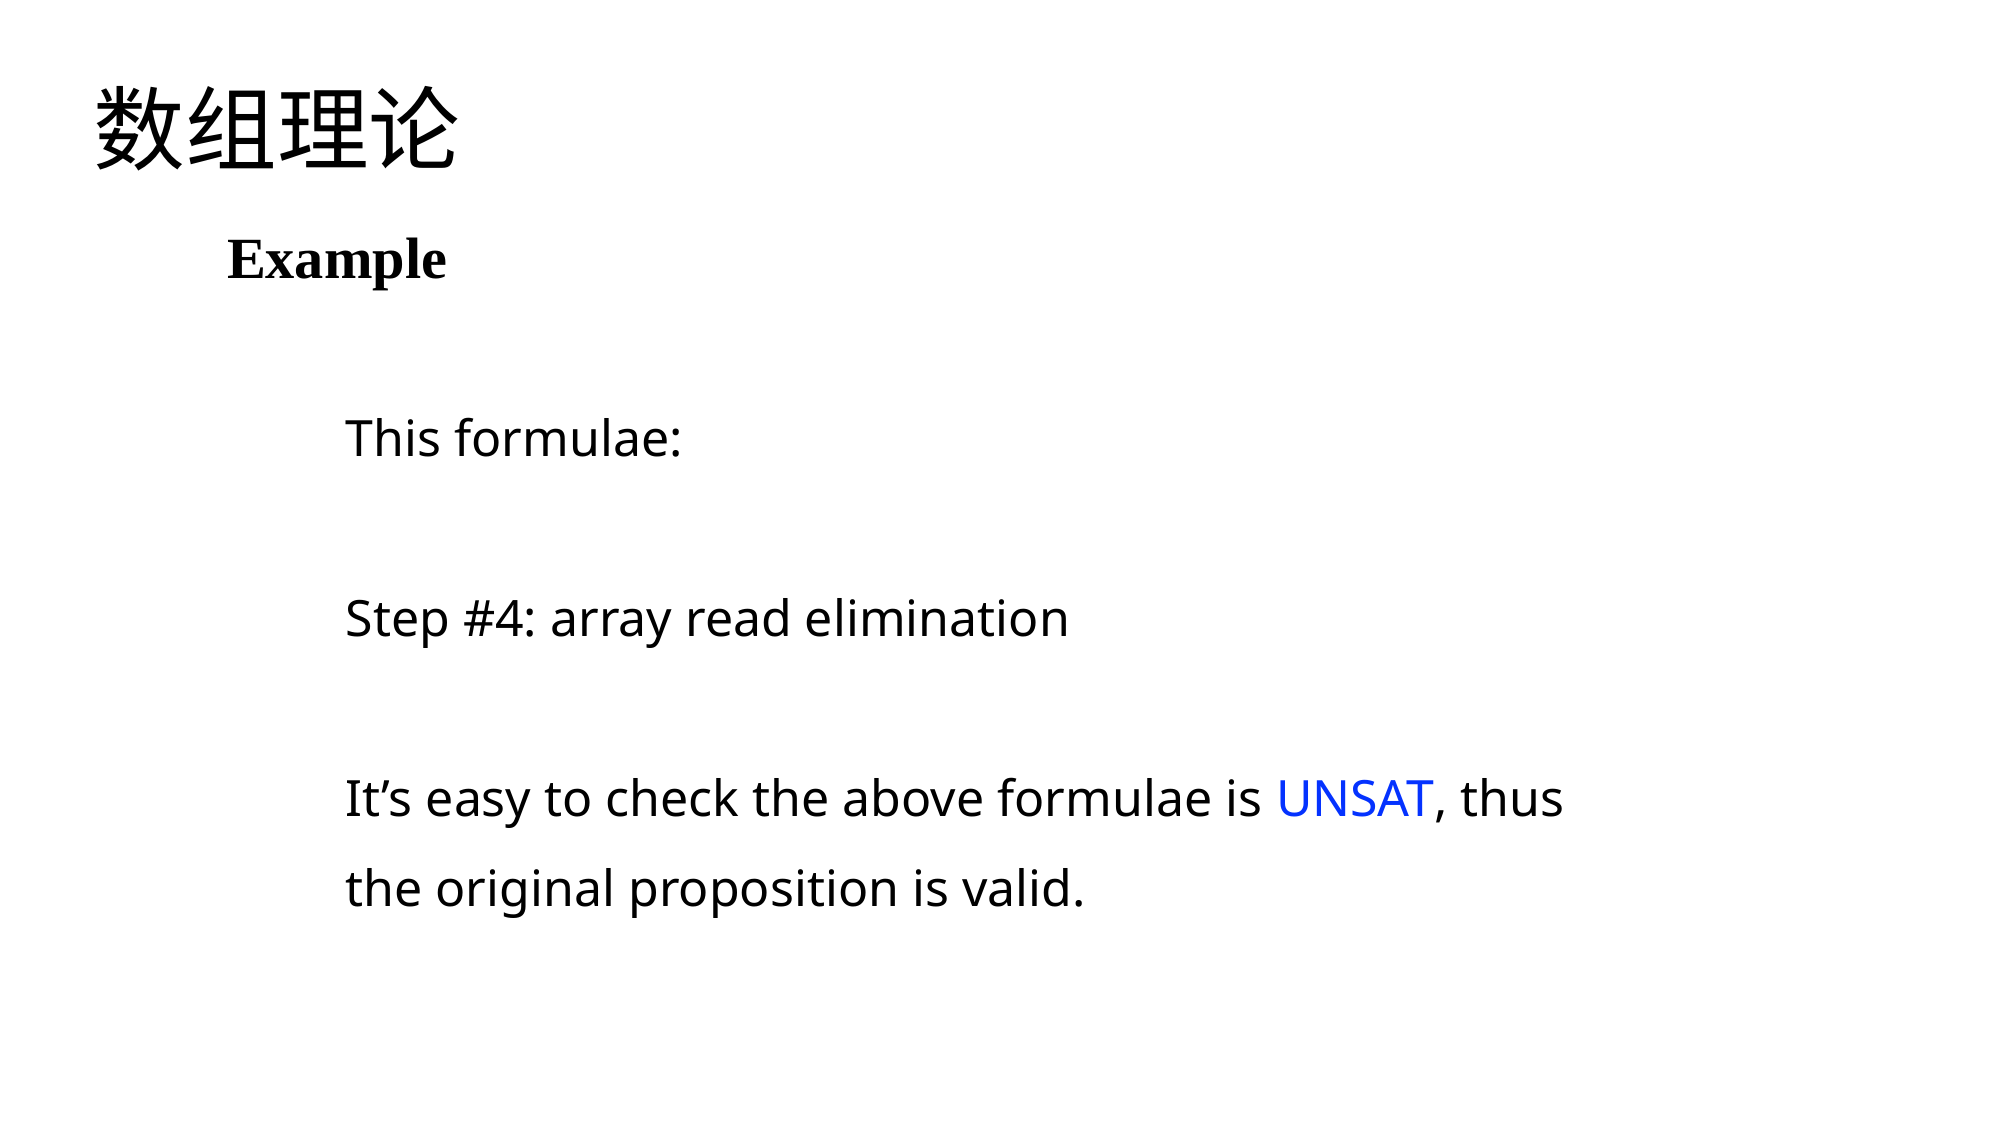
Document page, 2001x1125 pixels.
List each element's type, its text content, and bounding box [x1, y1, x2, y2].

text_box Example [212, 213, 463, 298]
title 数组理论 [78, 25, 1804, 243]
